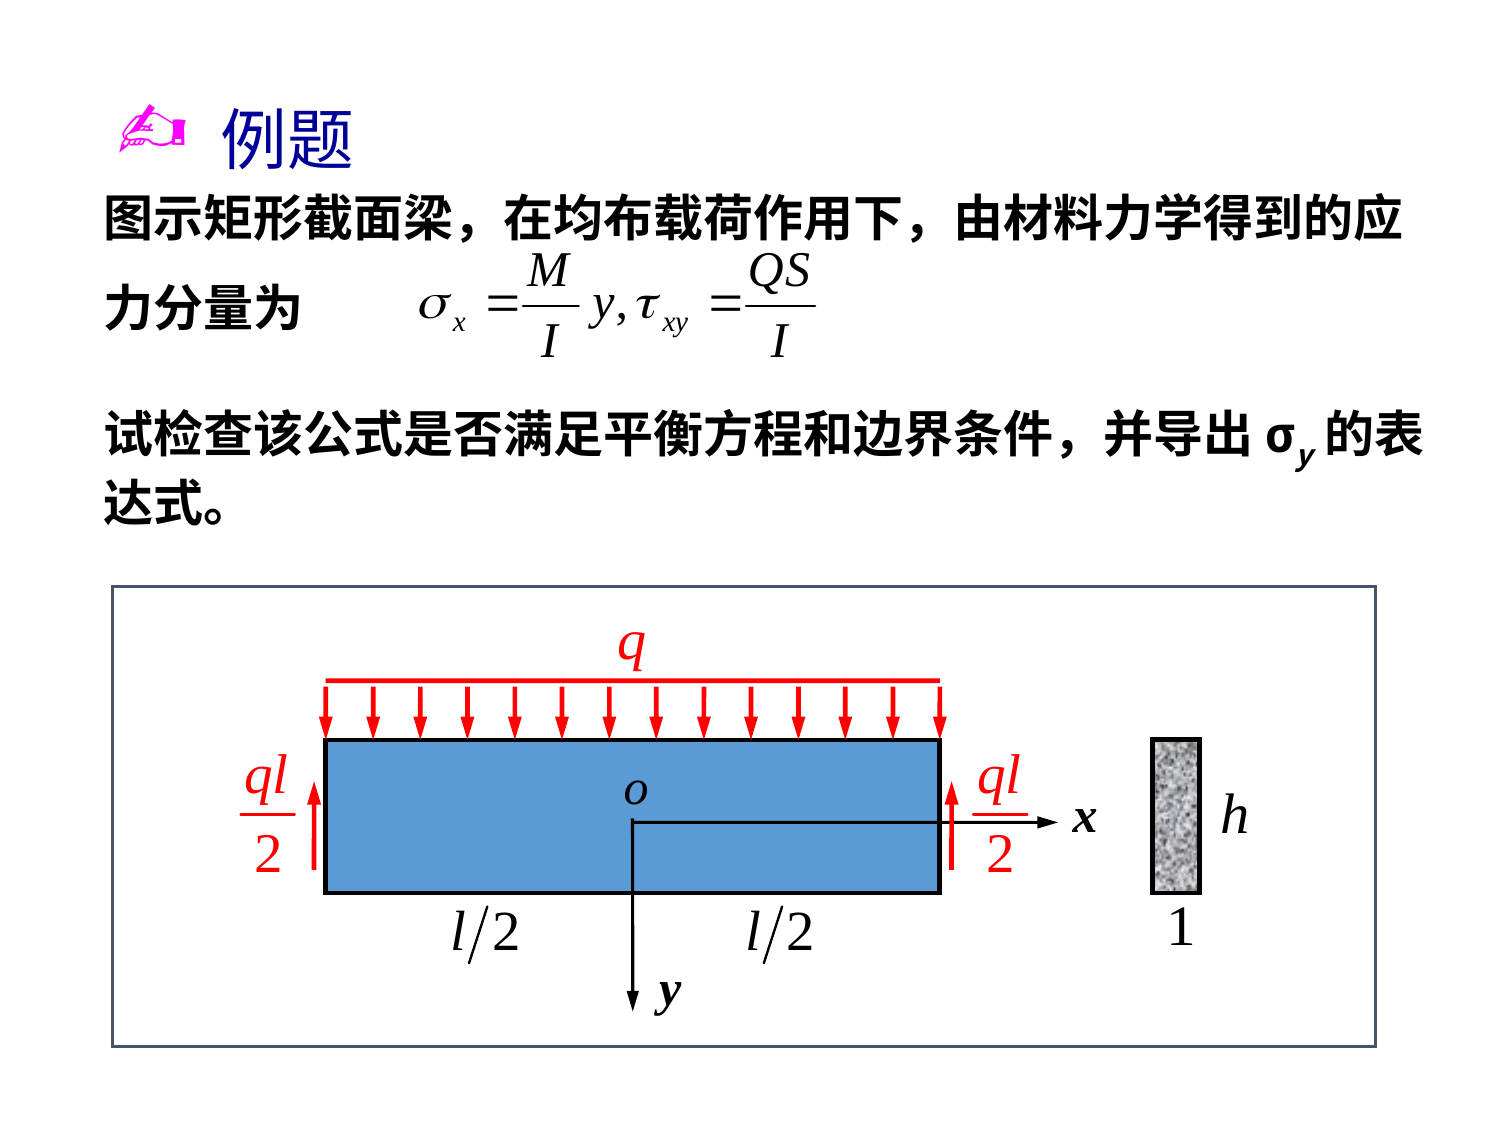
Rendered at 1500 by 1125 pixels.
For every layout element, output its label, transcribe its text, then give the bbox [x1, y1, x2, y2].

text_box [411, 239, 824, 369]
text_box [443, 893, 822, 972]
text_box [609, 747, 1141, 1024]
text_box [325, 621, 940, 739]
text_box [325, 883, 609, 894]
text_box 图示矩形截面梁，在均布载荷作用下，由材料力学得到的应力分量为 [88, 148, 1436, 344]
text_box 例题 [100, 90, 502, 148]
text_box [112, 586, 1376, 1047]
text_box 试检查该公式是否满足平衡方程和边界条件，并导出σy的表达式。 [88, 395, 1459, 539]
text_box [230, 739, 1038, 883]
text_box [1152, 739, 1258, 953]
